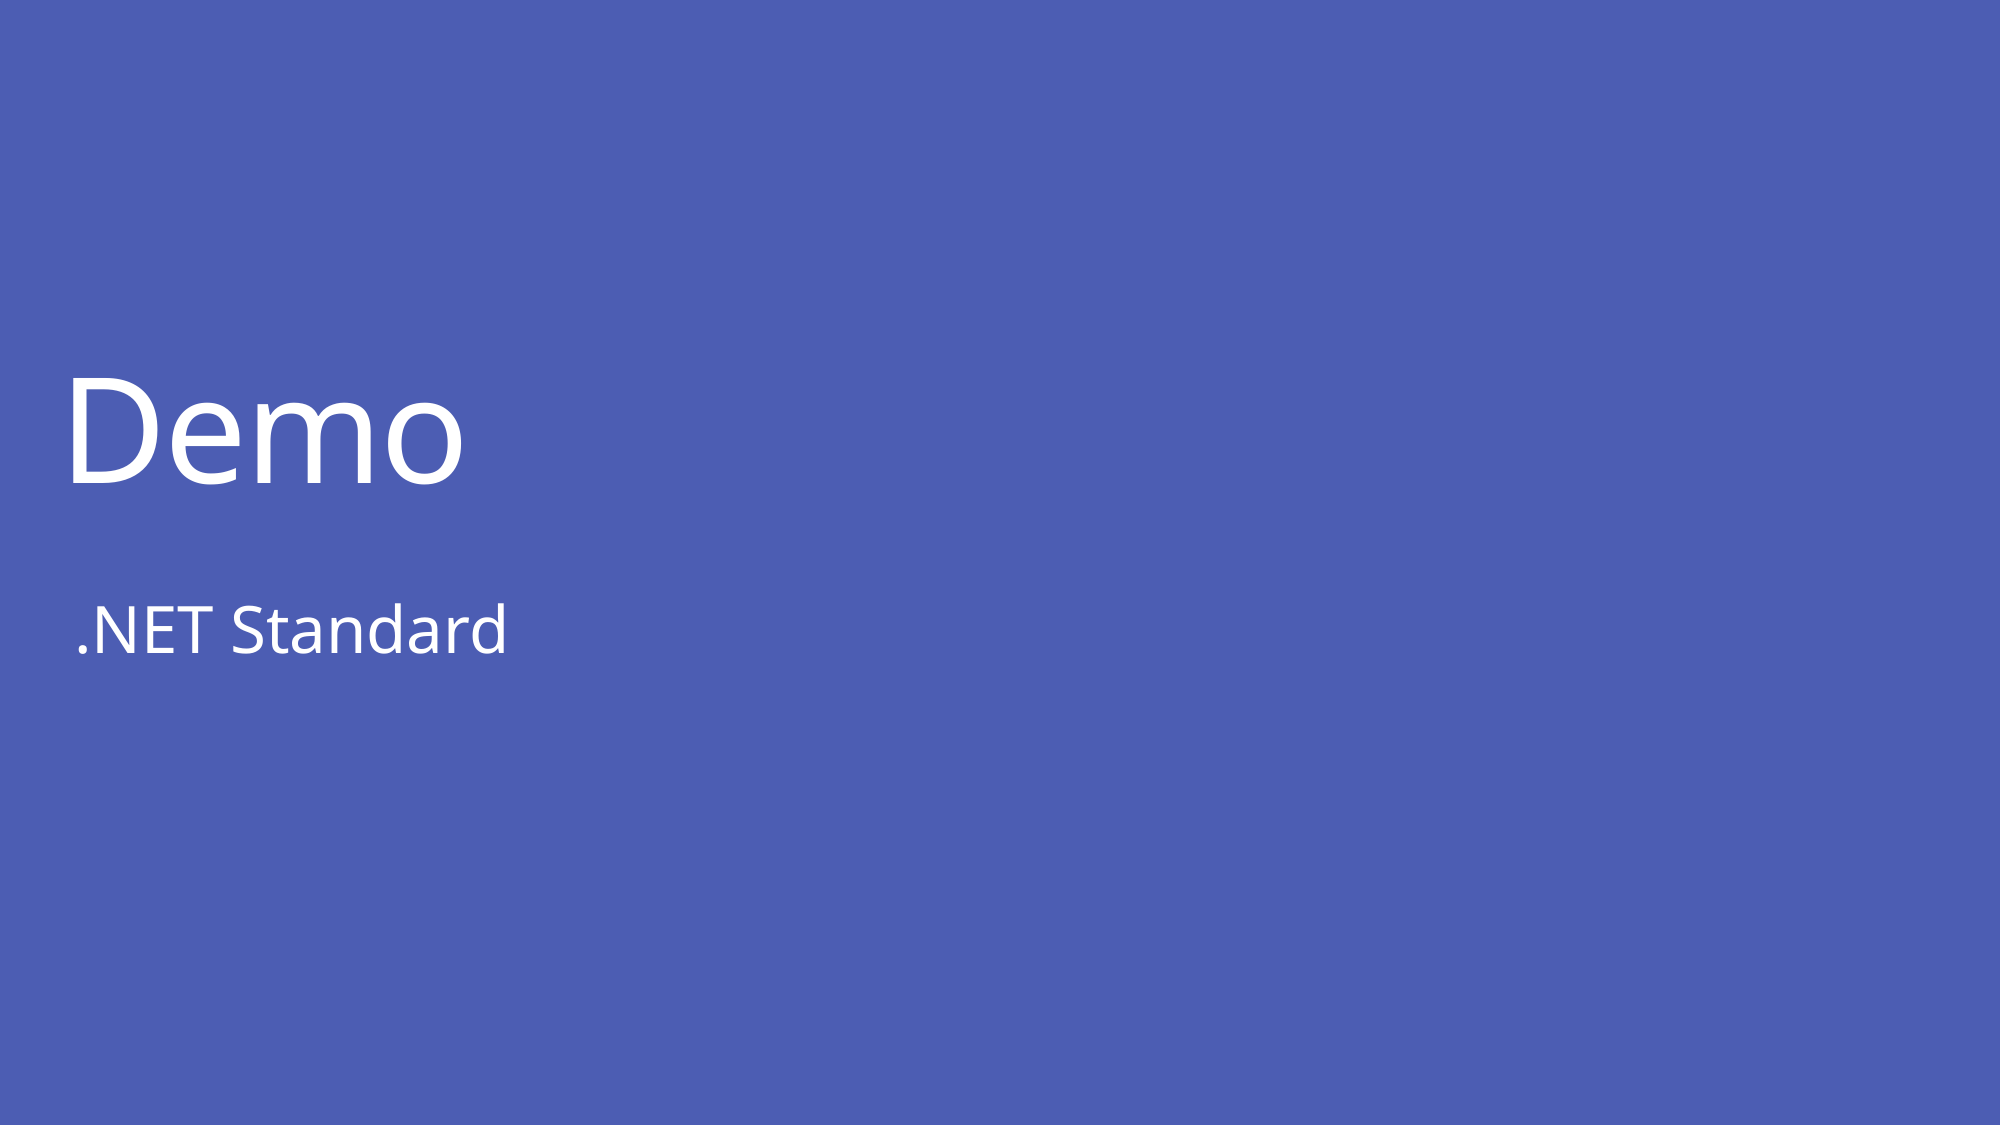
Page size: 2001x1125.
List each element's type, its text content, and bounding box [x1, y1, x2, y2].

list .NET Standard [44, 572, 1662, 693]
title Demo [44, 341, 867, 533]
